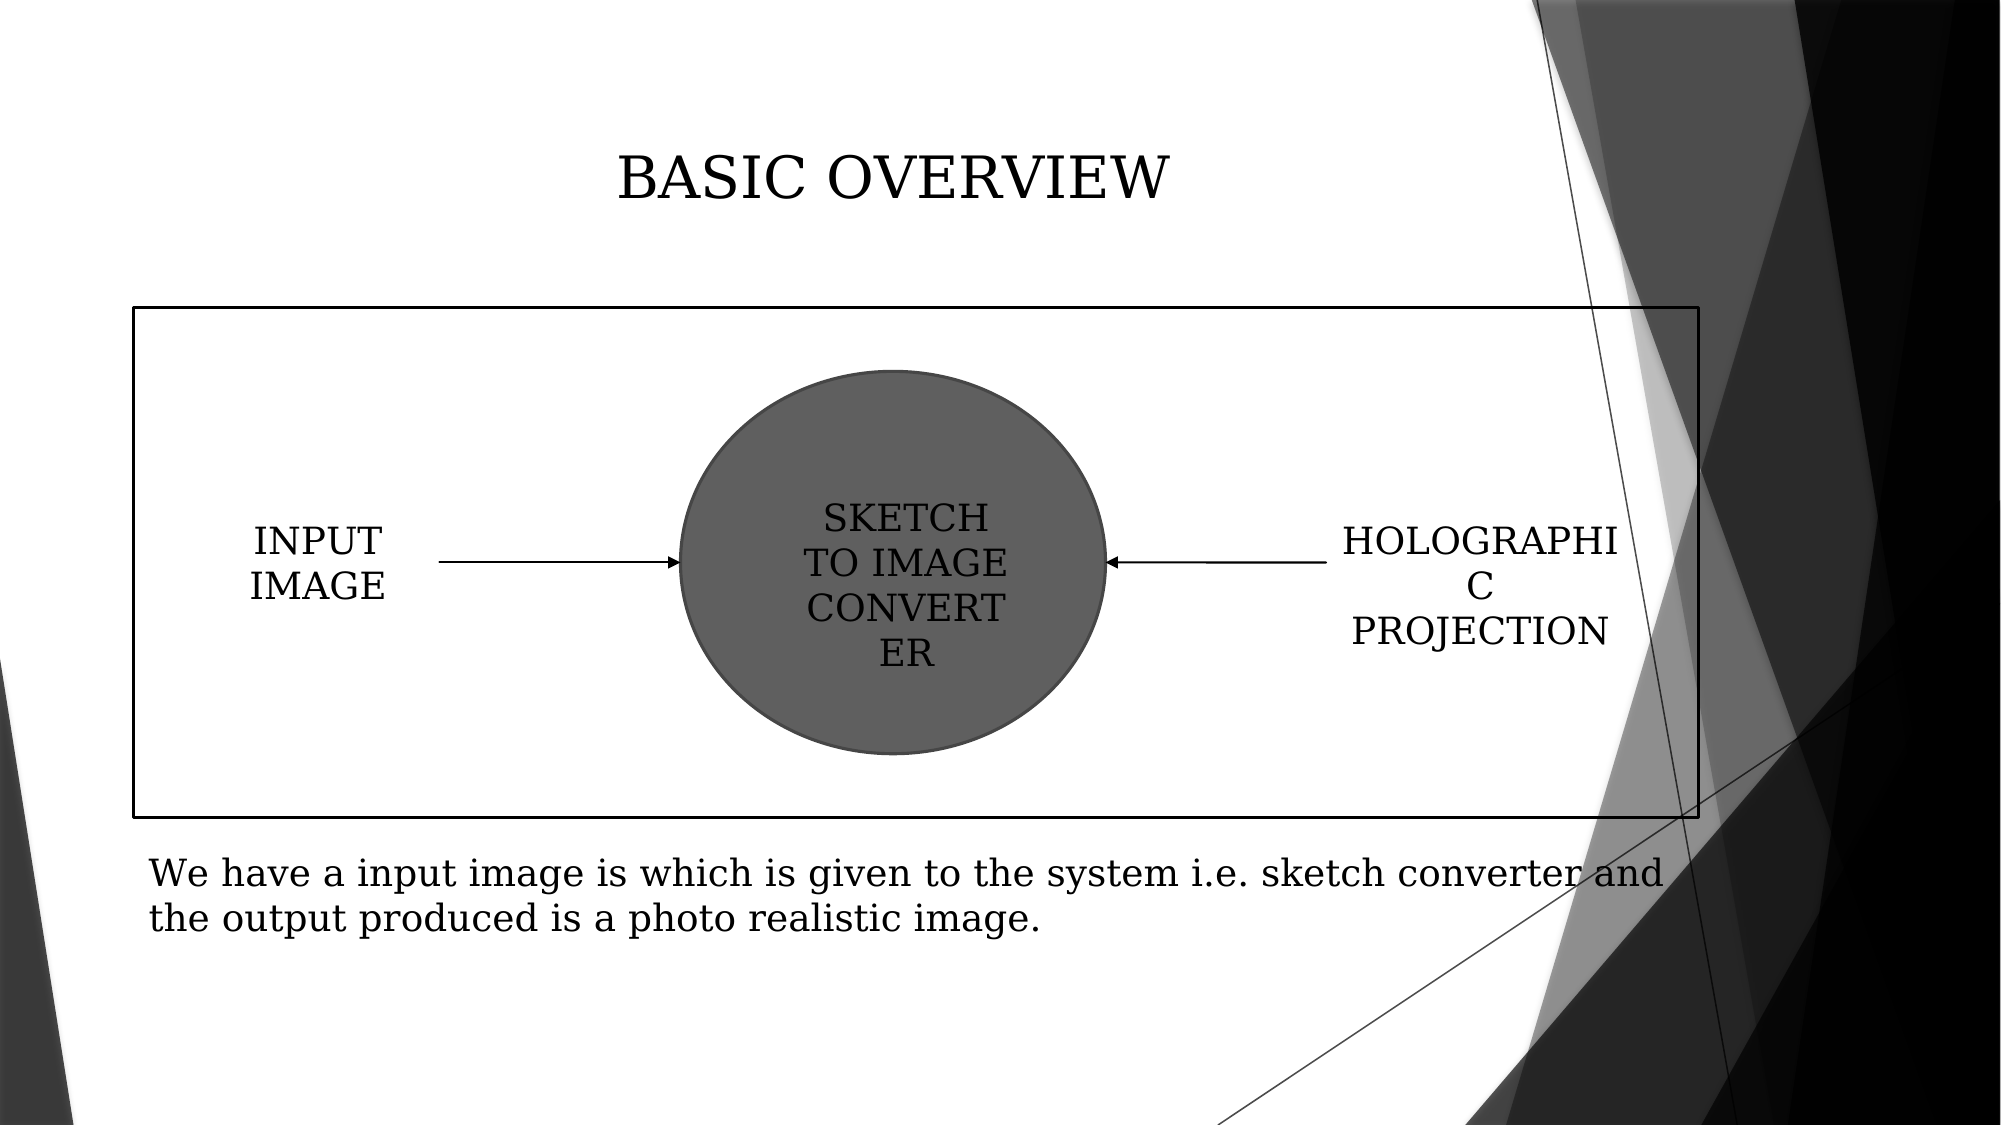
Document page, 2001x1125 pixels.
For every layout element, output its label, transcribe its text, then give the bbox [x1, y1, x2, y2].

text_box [133, 306, 1699, 819]
text_box BASIC OVERVIEW [316, 132, 1470, 218]
text_box We have a input image is which is given to the system i.e. sketch converter and the output produced is a photo realistic image. [133, 841, 1699, 947]
